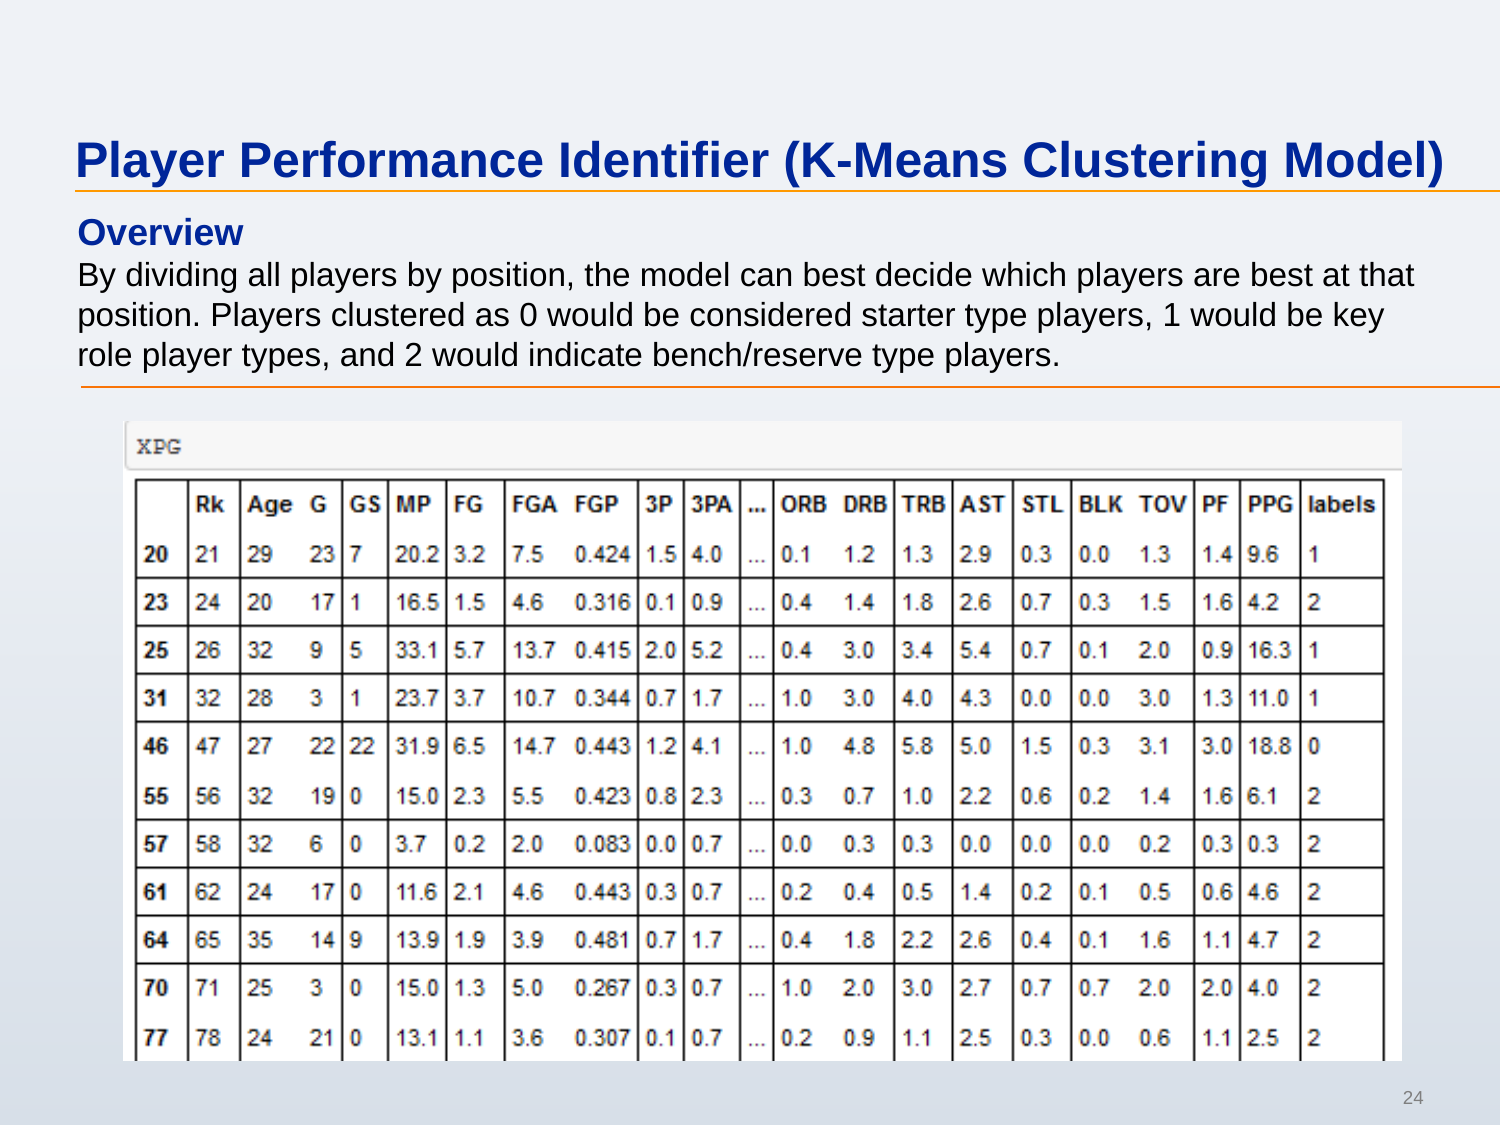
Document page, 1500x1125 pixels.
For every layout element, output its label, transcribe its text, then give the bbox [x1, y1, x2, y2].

text_box Overview By dividing all players by position, the model can best decide which players are best at that position. Players clustered as 0 would be considered starter type players, 1 would be key role player types, and 2 would indicate bench/reserve type players. [60, 198, 1465, 627]
title Player Performance Identifier (K-Means Clustering Model) [75, 24, 1463, 188]
picture [122, 421, 1403, 1062]
